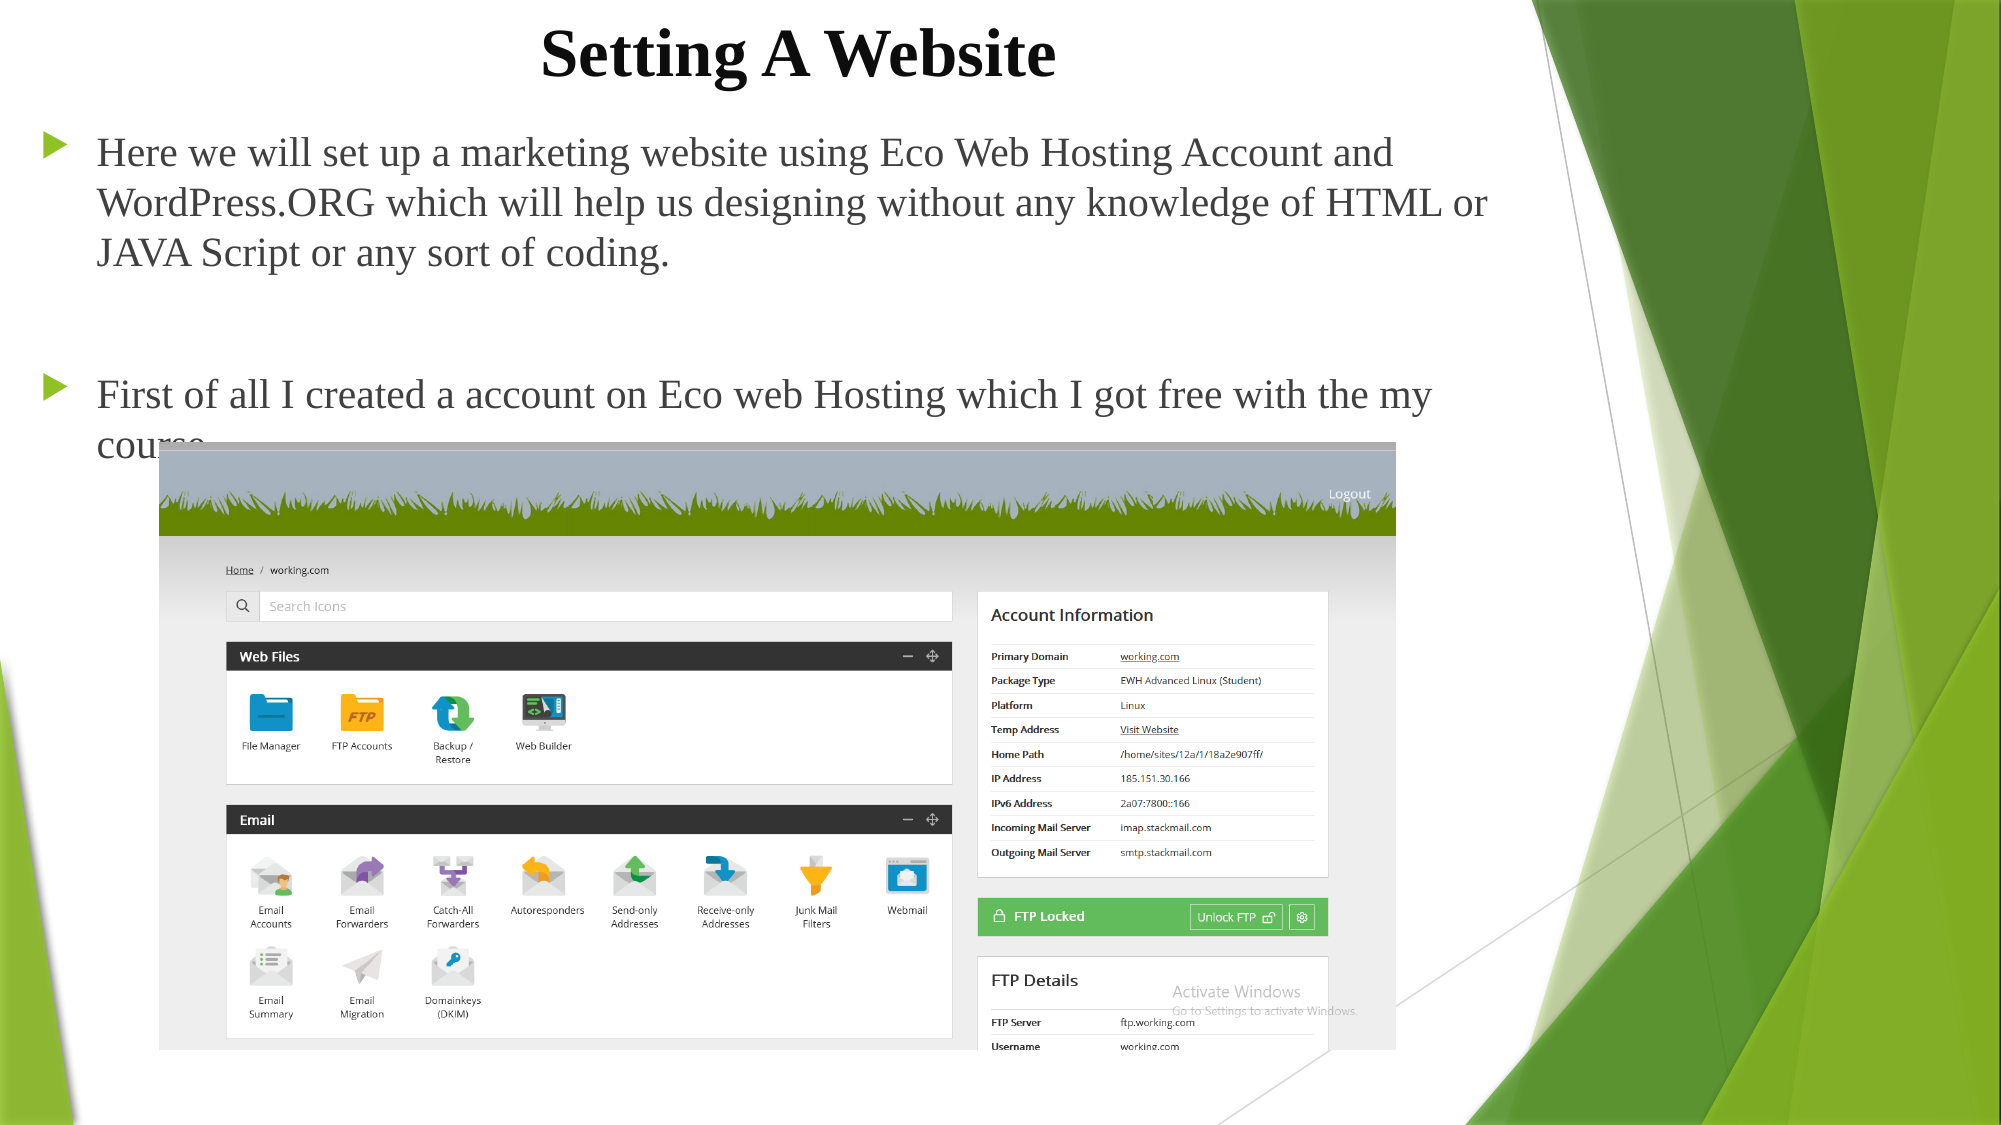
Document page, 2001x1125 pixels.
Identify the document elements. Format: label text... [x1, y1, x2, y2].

picture [159, 442, 1397, 1051]
title Setting A Website [488, 0, 1110, 99]
list Here we will set up a marketing website using Eco Web Hosting Account and WordPress.ORG which will help us designing without any knowledge of HTML or JAVA Script or any sort of coding. First of all I created a account on Eco web Hosting which I got free with the my course. [25, 117, 1576, 1100]
